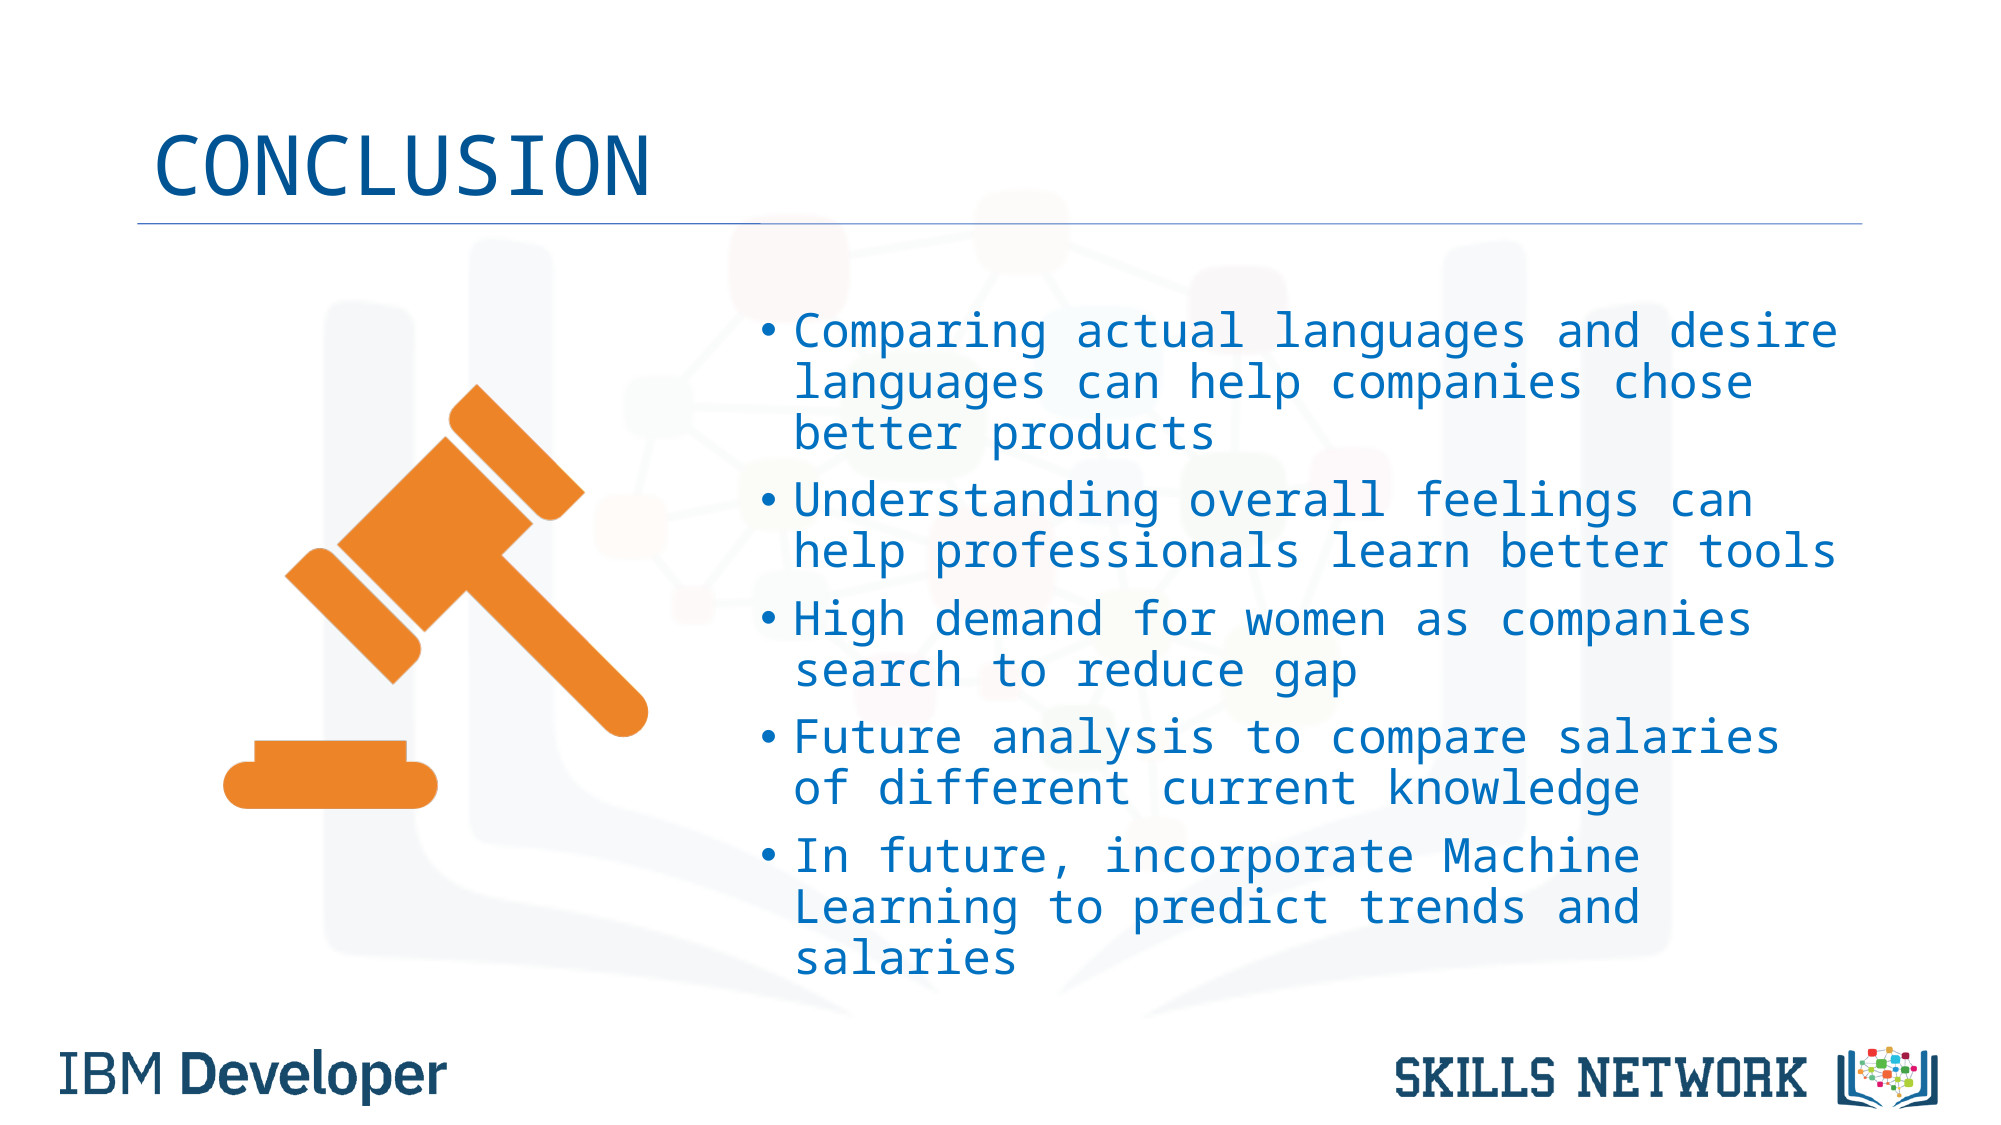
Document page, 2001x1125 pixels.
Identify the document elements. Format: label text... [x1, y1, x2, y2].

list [184, 346, 686, 848]
picture [1390, 1045, 1945, 1111]
title CONCLUSION [137, 59, 1863, 278]
picture [55, 1045, 459, 1108]
list Comparing actual languages and desire languages can help companies chose better products Understanding overall feelings can help professionals learn better tools High demand for women as companies search to reduce gap Future analysis to compare salaries of different current knowledge In future, incorporate Machine Learning to predict trends and salaries [745, 299, 1863, 1014]
